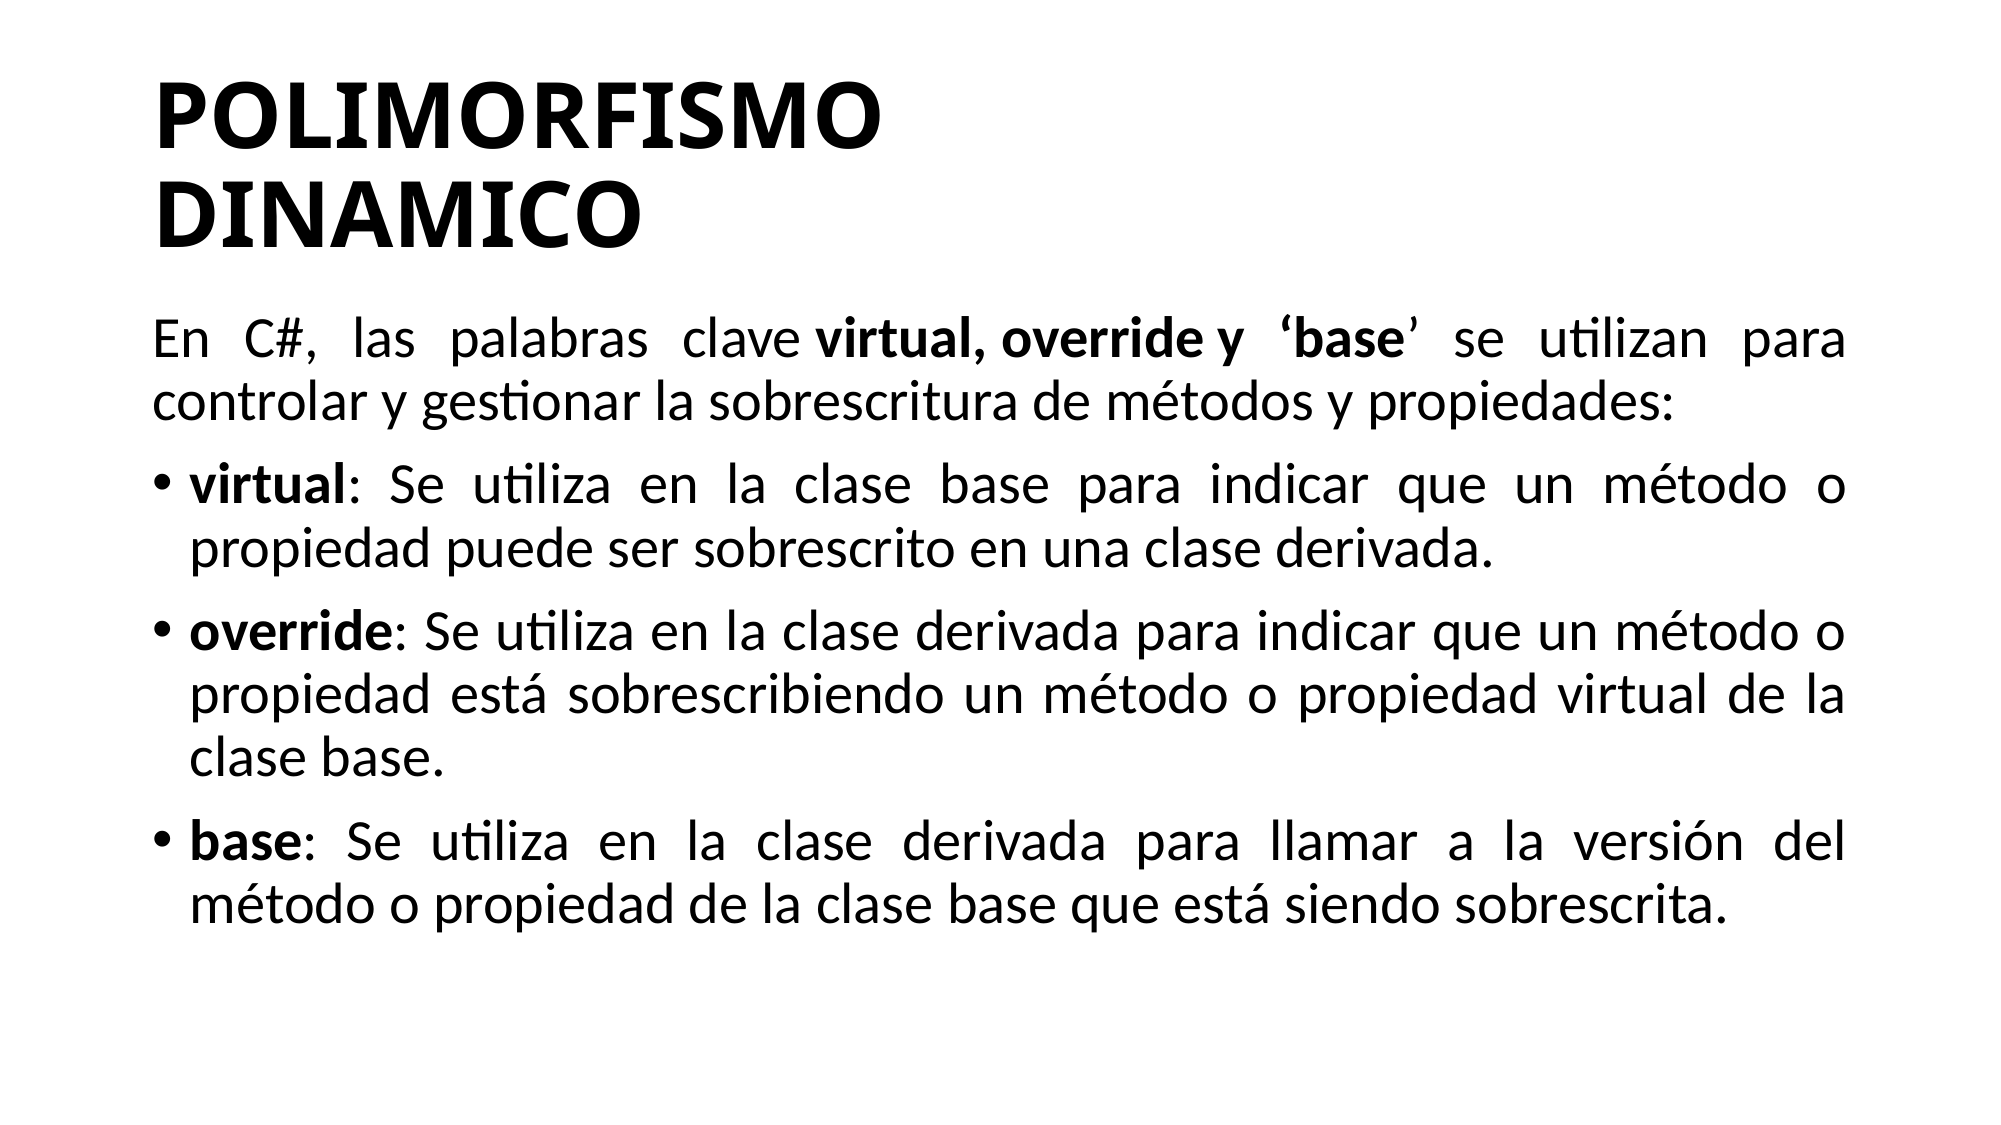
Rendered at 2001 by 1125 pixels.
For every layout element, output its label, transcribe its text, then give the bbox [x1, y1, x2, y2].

title POLIMORFISMO DINAMICO [137, 59, 1209, 278]
list En C#, las palabras clave virtual, override y ‘base’ se utilizan para controlar y gestionar la sobrescritura de métodos y propiedades: virtual: Se utiliza en la clase base para indicar que un método o propiedad puede ser sobrescrito en una clase derivada. override: Se utiliza en la clase derivada para indicar que un método o propiedad está sobrescribiendo un método o propiedad virtual de la clase base. base: Se utiliza en la clase derivada para llamar a la versión del método o propiedad de la clase base que está siendo sobrescrita. [137, 299, 1863, 1014]
